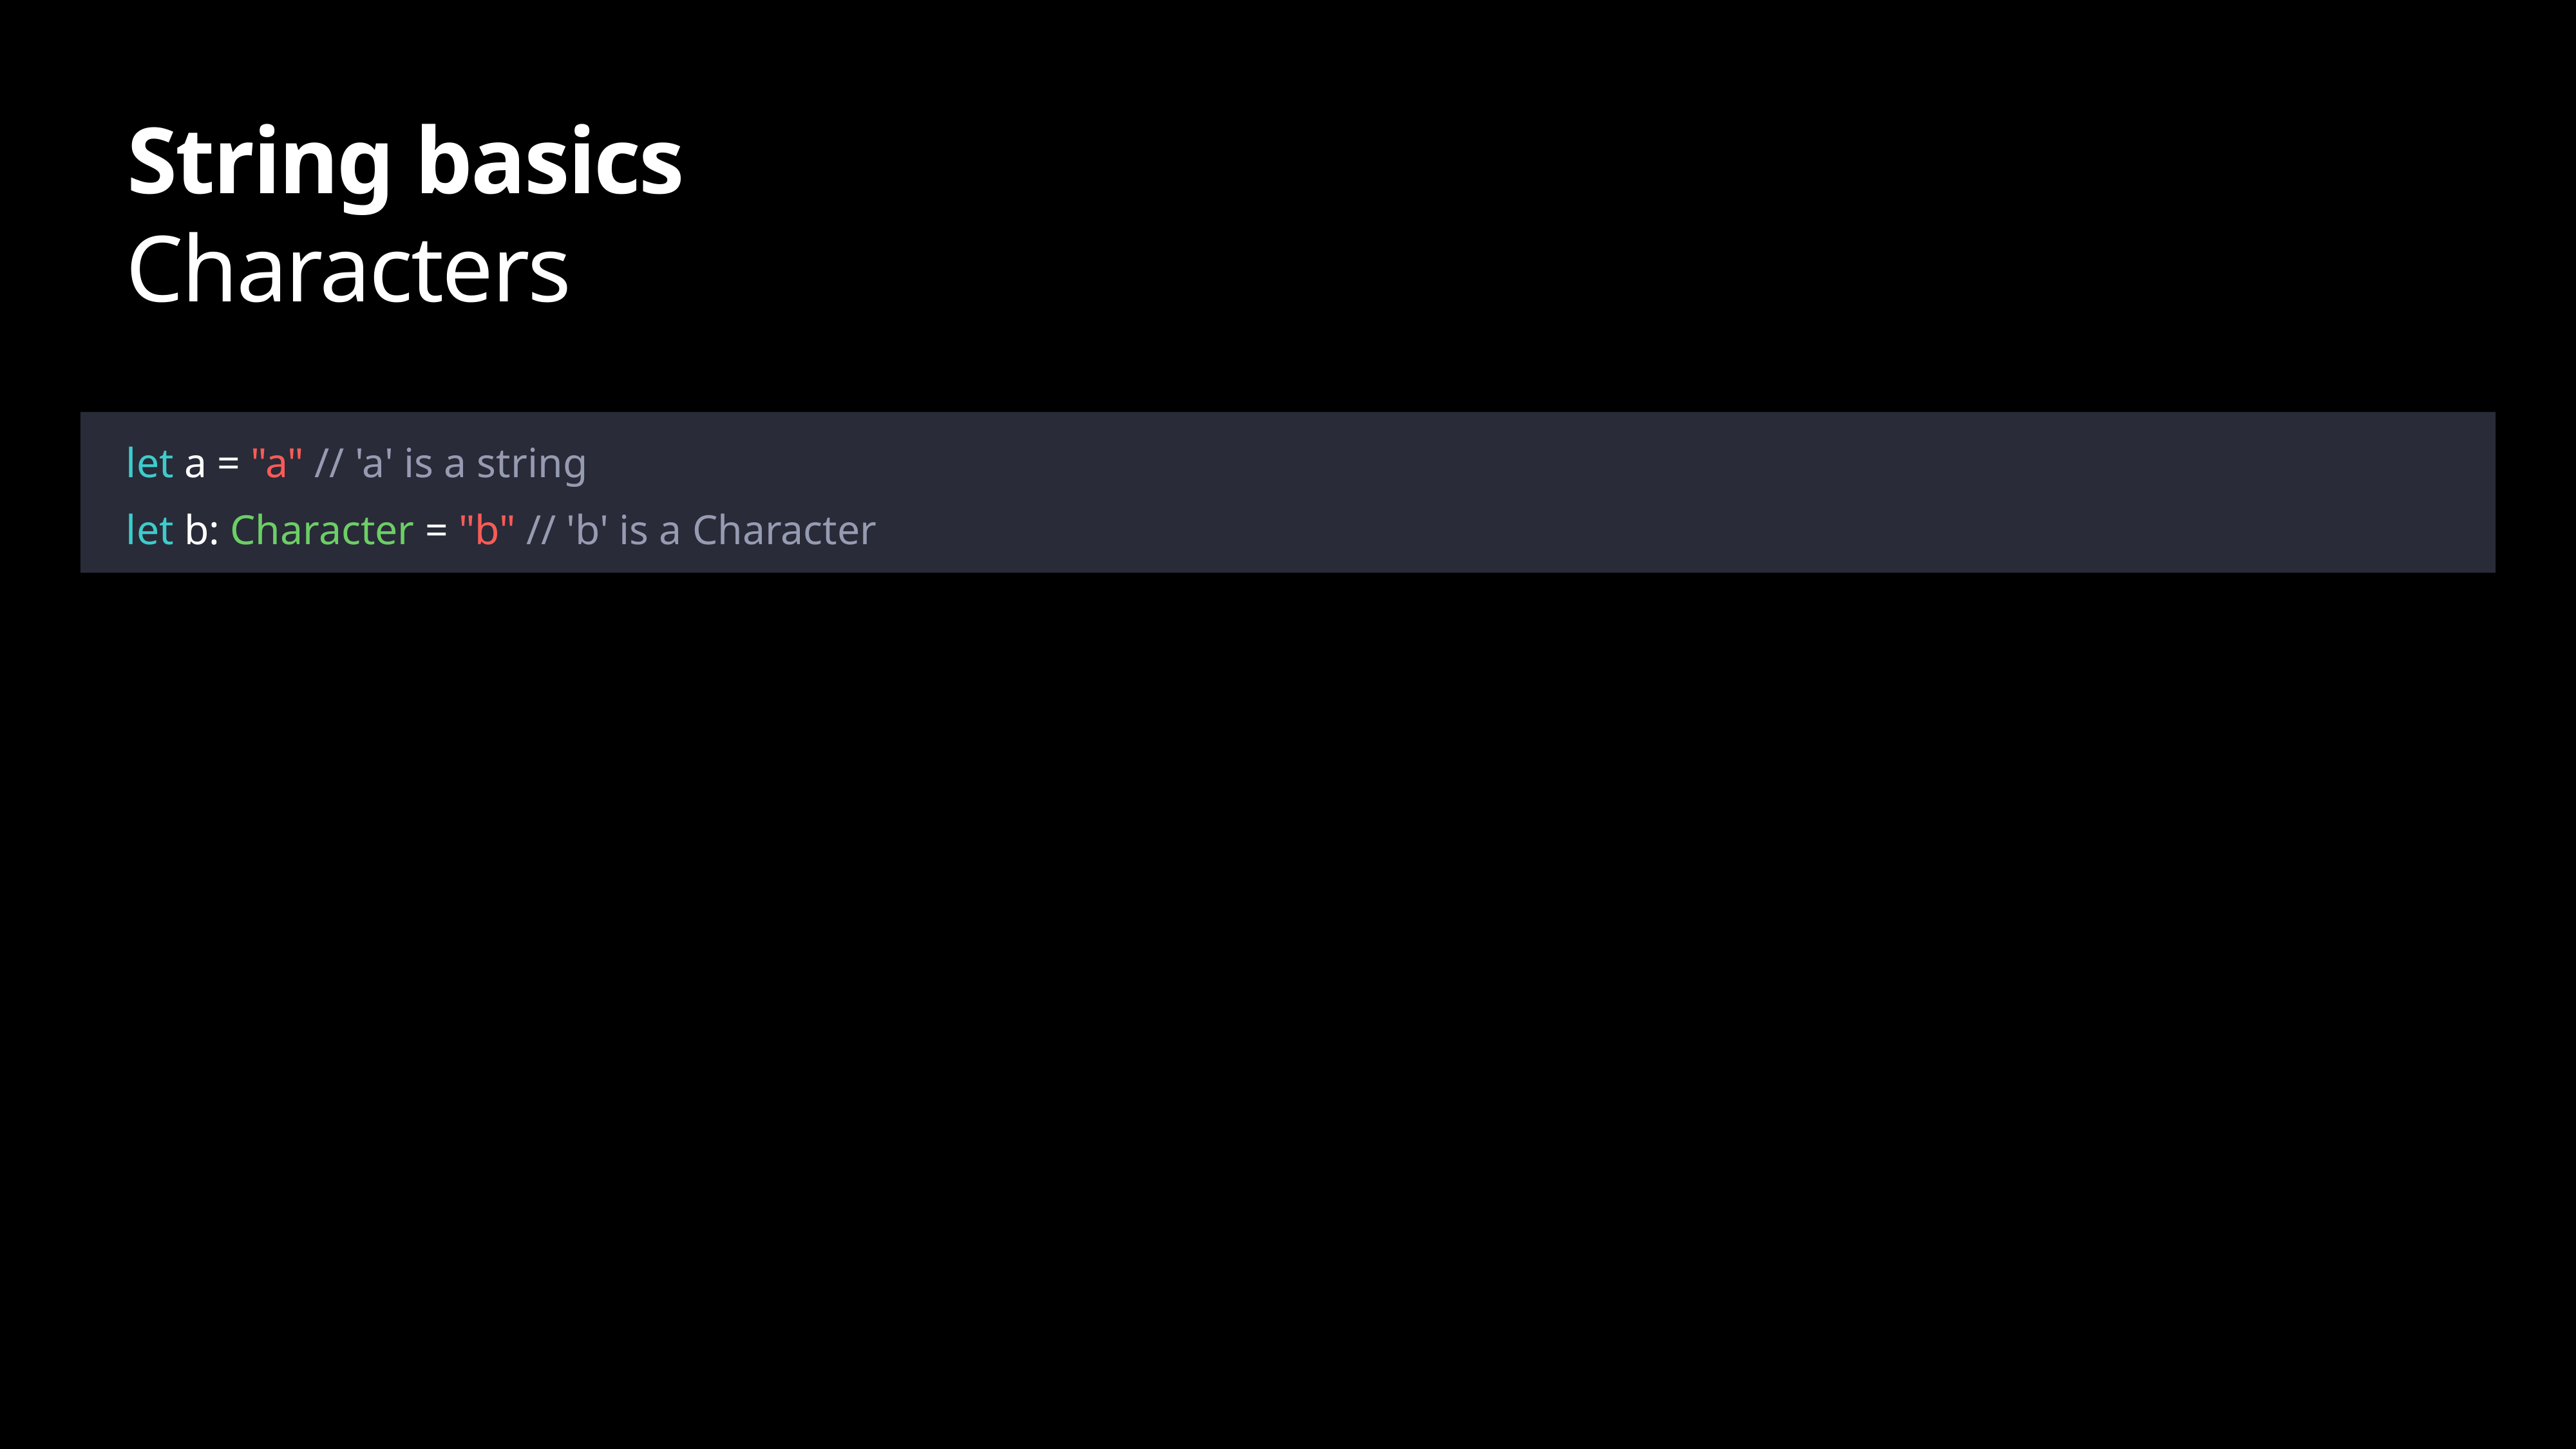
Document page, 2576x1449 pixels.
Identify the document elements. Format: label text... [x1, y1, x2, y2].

list Characters [120, 216, 2456, 335]
list let a = "a" // 'a' is a string let b: Character = "b" // 'b' is a Character [120, 413, 2456, 1377]
text_box [80, 412, 2496, 573]
title String basics [122, 0, 2458, 218]
